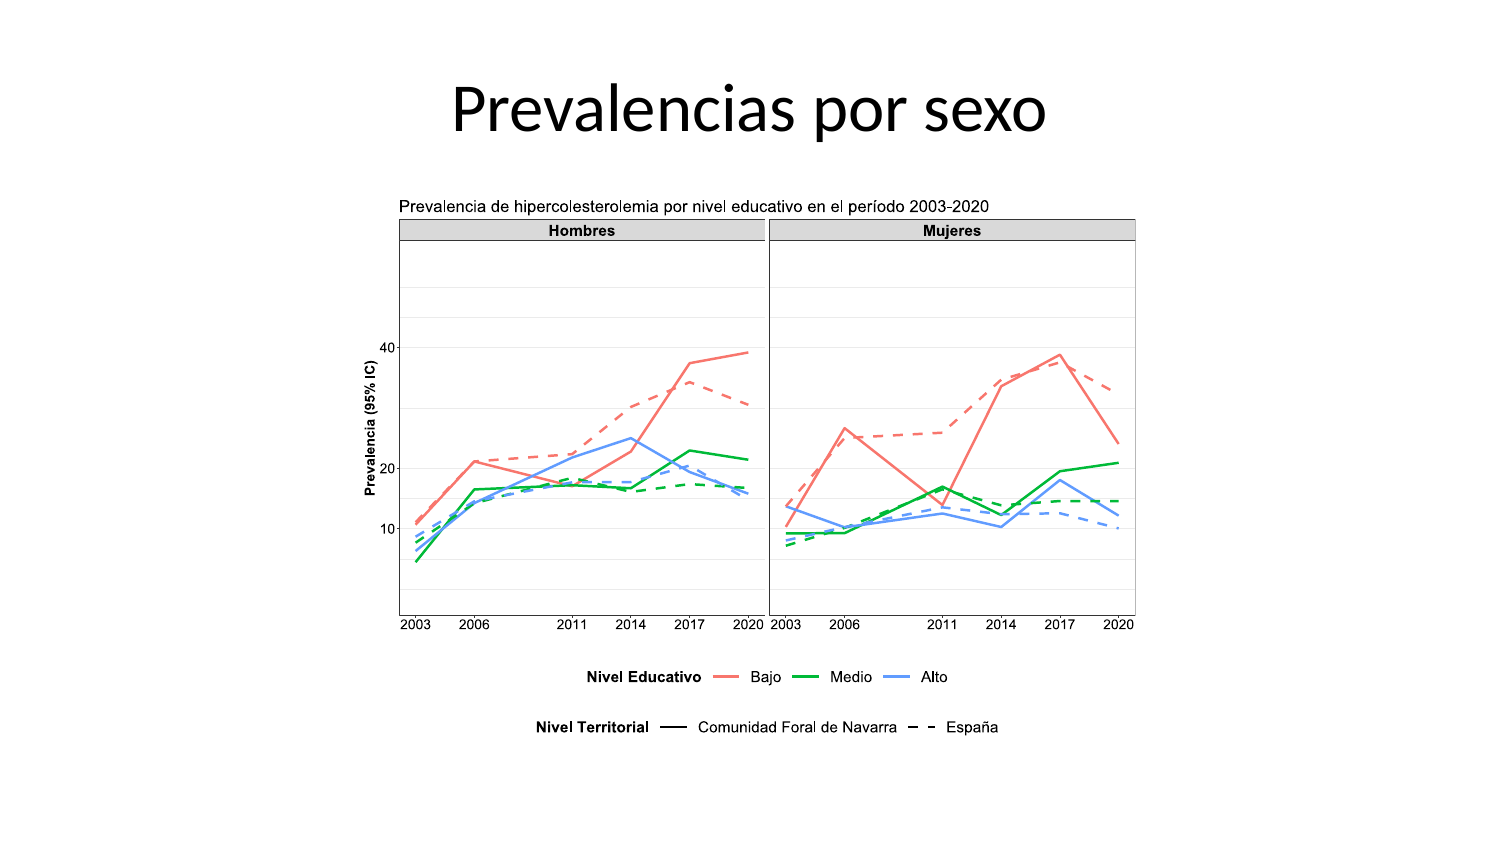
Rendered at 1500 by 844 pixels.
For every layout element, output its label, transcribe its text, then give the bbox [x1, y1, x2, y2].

picture [360, 195, 1140, 753]
title Prevalencias por sexo [75, 33, 1425, 175]
